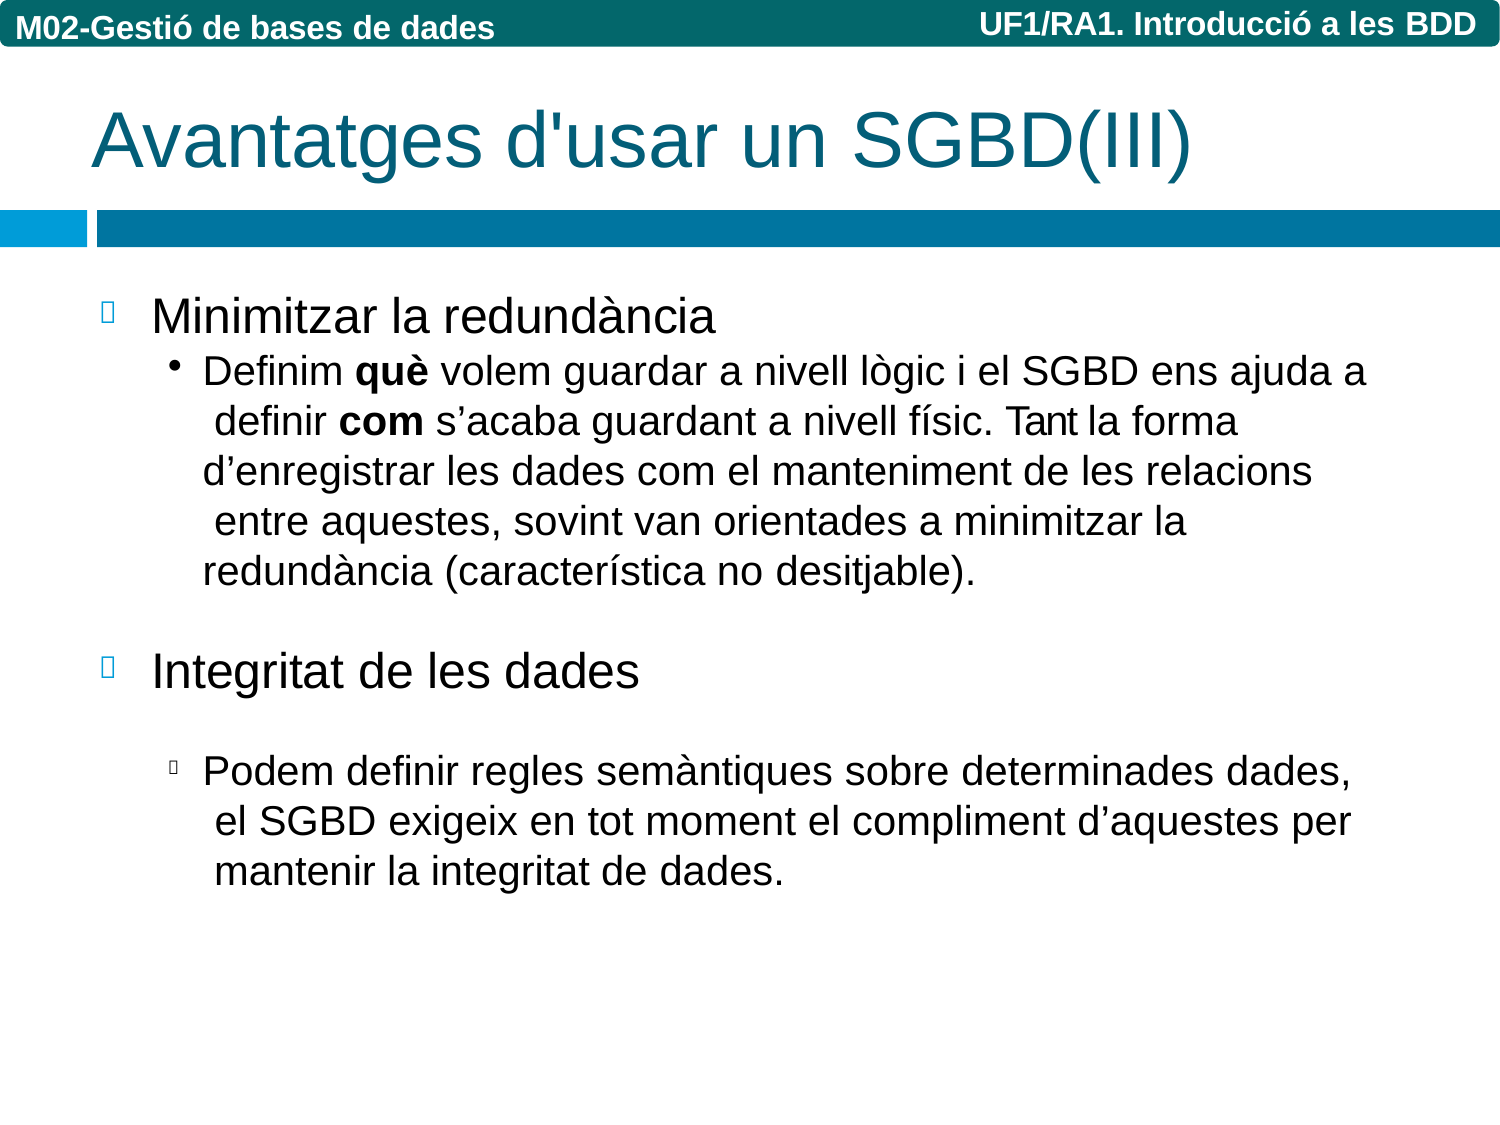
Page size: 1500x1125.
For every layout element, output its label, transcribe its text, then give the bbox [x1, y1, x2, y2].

text_box Podem definir regles semàntiques sobre determinades dades, el SGBD exigeix en tot moment el compliment d’aquestes per mantenir la integritat de dades. [200, 741, 1354, 894]
text_box  [165, 754, 185, 779]
text_box  [96, 291, 124, 330]
text_box  [96, 646, 128, 685]
title Avantatges d'usar un SGBD(III) [89, 86, 1199, 277]
list Minimitzar la redundància Definim què volem guardar a nivell lògic i el SGBD ens ajuda a definir com s’acaba guardant a nivell físic. Tant la forma d’enregistrar les dades com el manteniment de les relacions entre aquestes, sovint van orientades a minimitzar la redundància (característica no desitjable). [124, 281, 1376, 922]
text_box M02-Gestió de bases de dades [12, 4, 501, 47]
text_box UF1/RA1. Introducció a les BDD [977, 0, 1484, 42]
text_box Integritat de les dades [148, 636, 645, 699]
